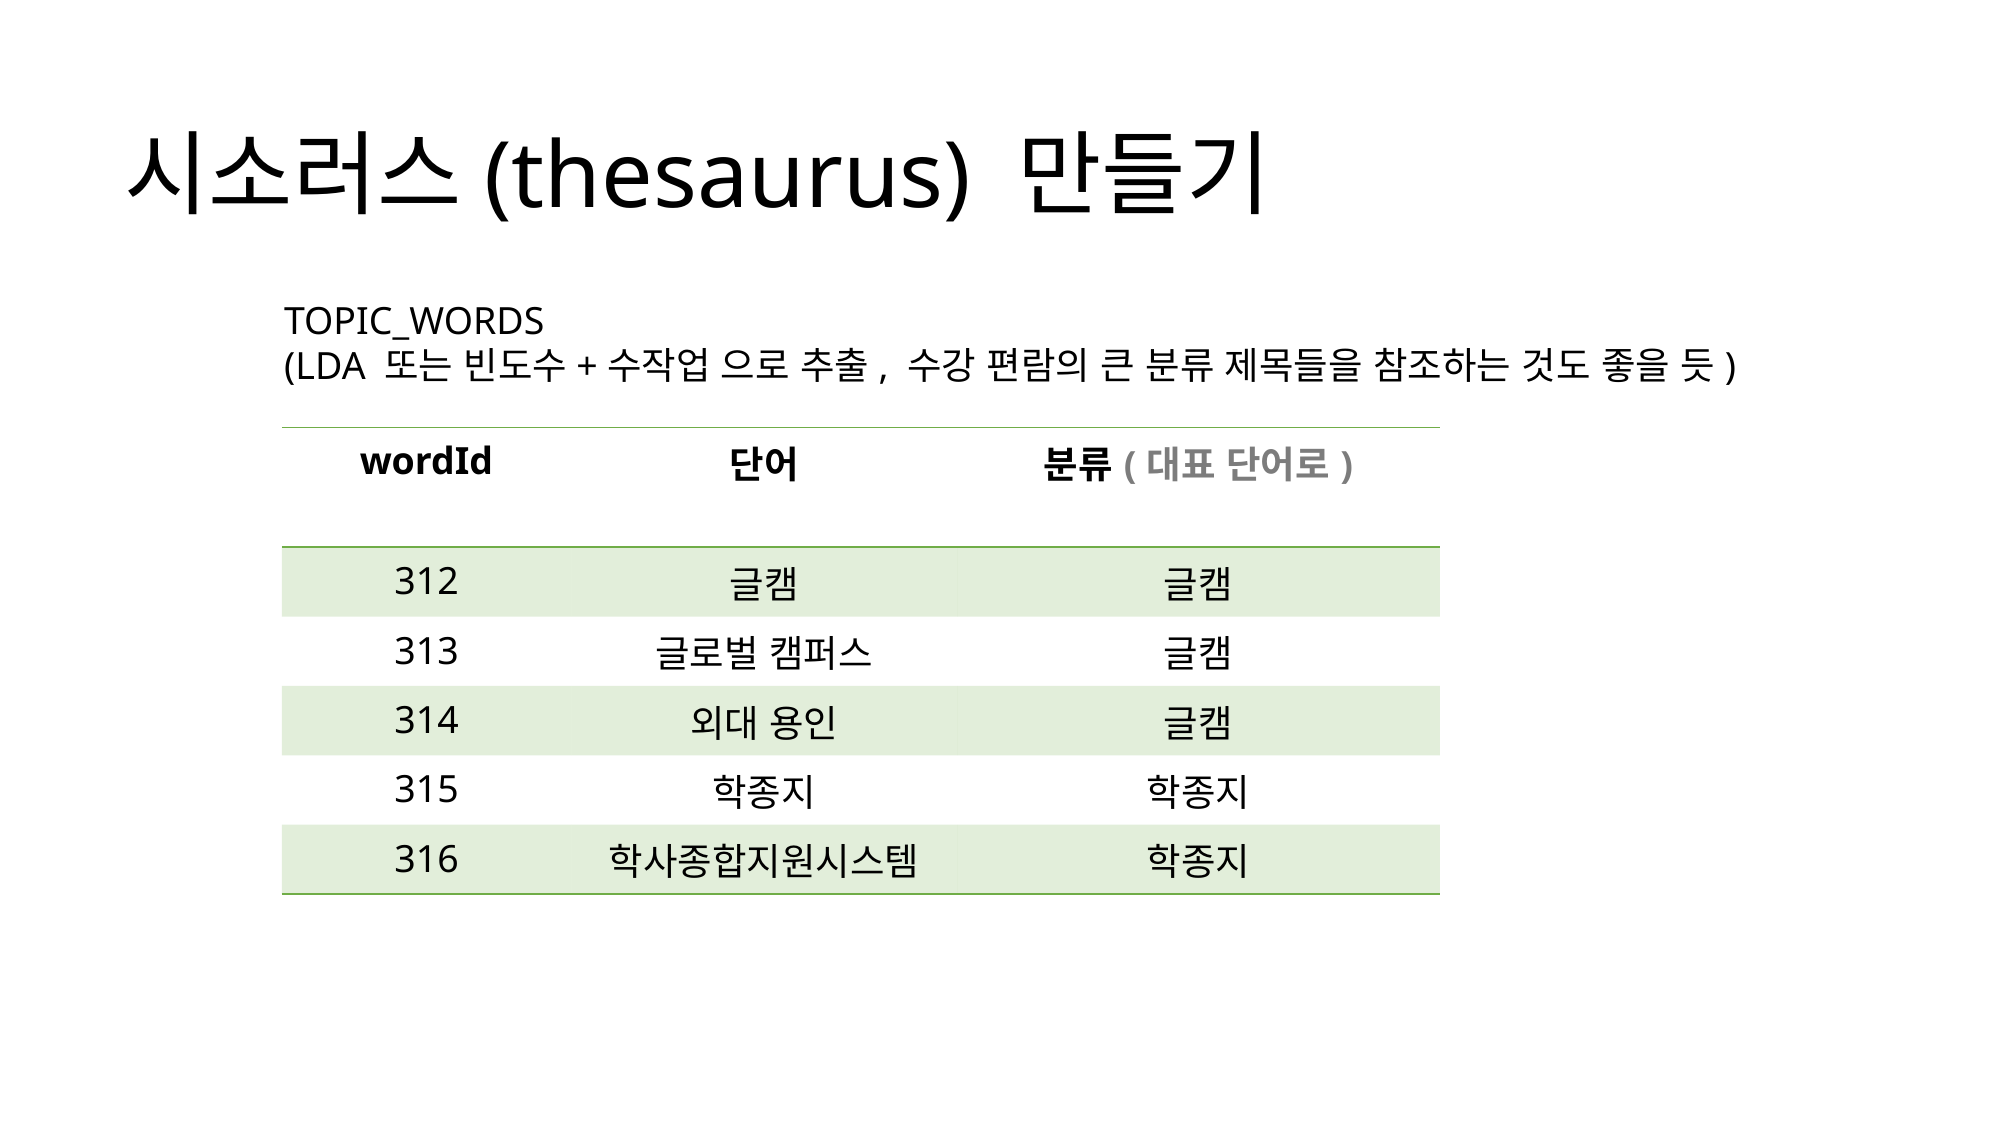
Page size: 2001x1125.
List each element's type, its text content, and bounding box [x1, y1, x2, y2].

table_cell 312 [282, 548, 571, 617]
table_cell 외대 용인 [571, 686, 957, 755]
table_cell 글로벌 캠퍼스 [571, 617, 957, 686]
text_box TOPIC_WORDS (LDA 또는 빈도수+수작업 으로 추출, 수강 편람의 큰 분류 제목들을 참조하는 것도 좋을 듯) [269, 289, 1850, 395]
table_cell 학사종합지원시스템 [571, 825, 957, 893]
table_cell 316 [282, 825, 571, 893]
table_header 분류(대표 단어로) [957, 428, 1440, 546]
table_cell 학종지 [957, 825, 1440, 893]
table_cell 글캠 [957, 548, 1440, 617]
table_cell 313 [282, 617, 571, 686]
title 시소러스(thesaurus) 만들기 [109, 68, 1835, 287]
table_cell 글캠 [957, 617, 1440, 686]
table_cell 학종지 [571, 755, 957, 825]
table_cell 글캠 [957, 686, 1440, 755]
table_cell 314 [282, 686, 571, 755]
table_cell 학종지 [957, 755, 1440, 825]
table_cell 글캠 [571, 548, 957, 617]
table_header 단어 [571, 428, 957, 546]
table_cell 315 [282, 755, 571, 825]
table_header wordId [282, 428, 571, 546]
